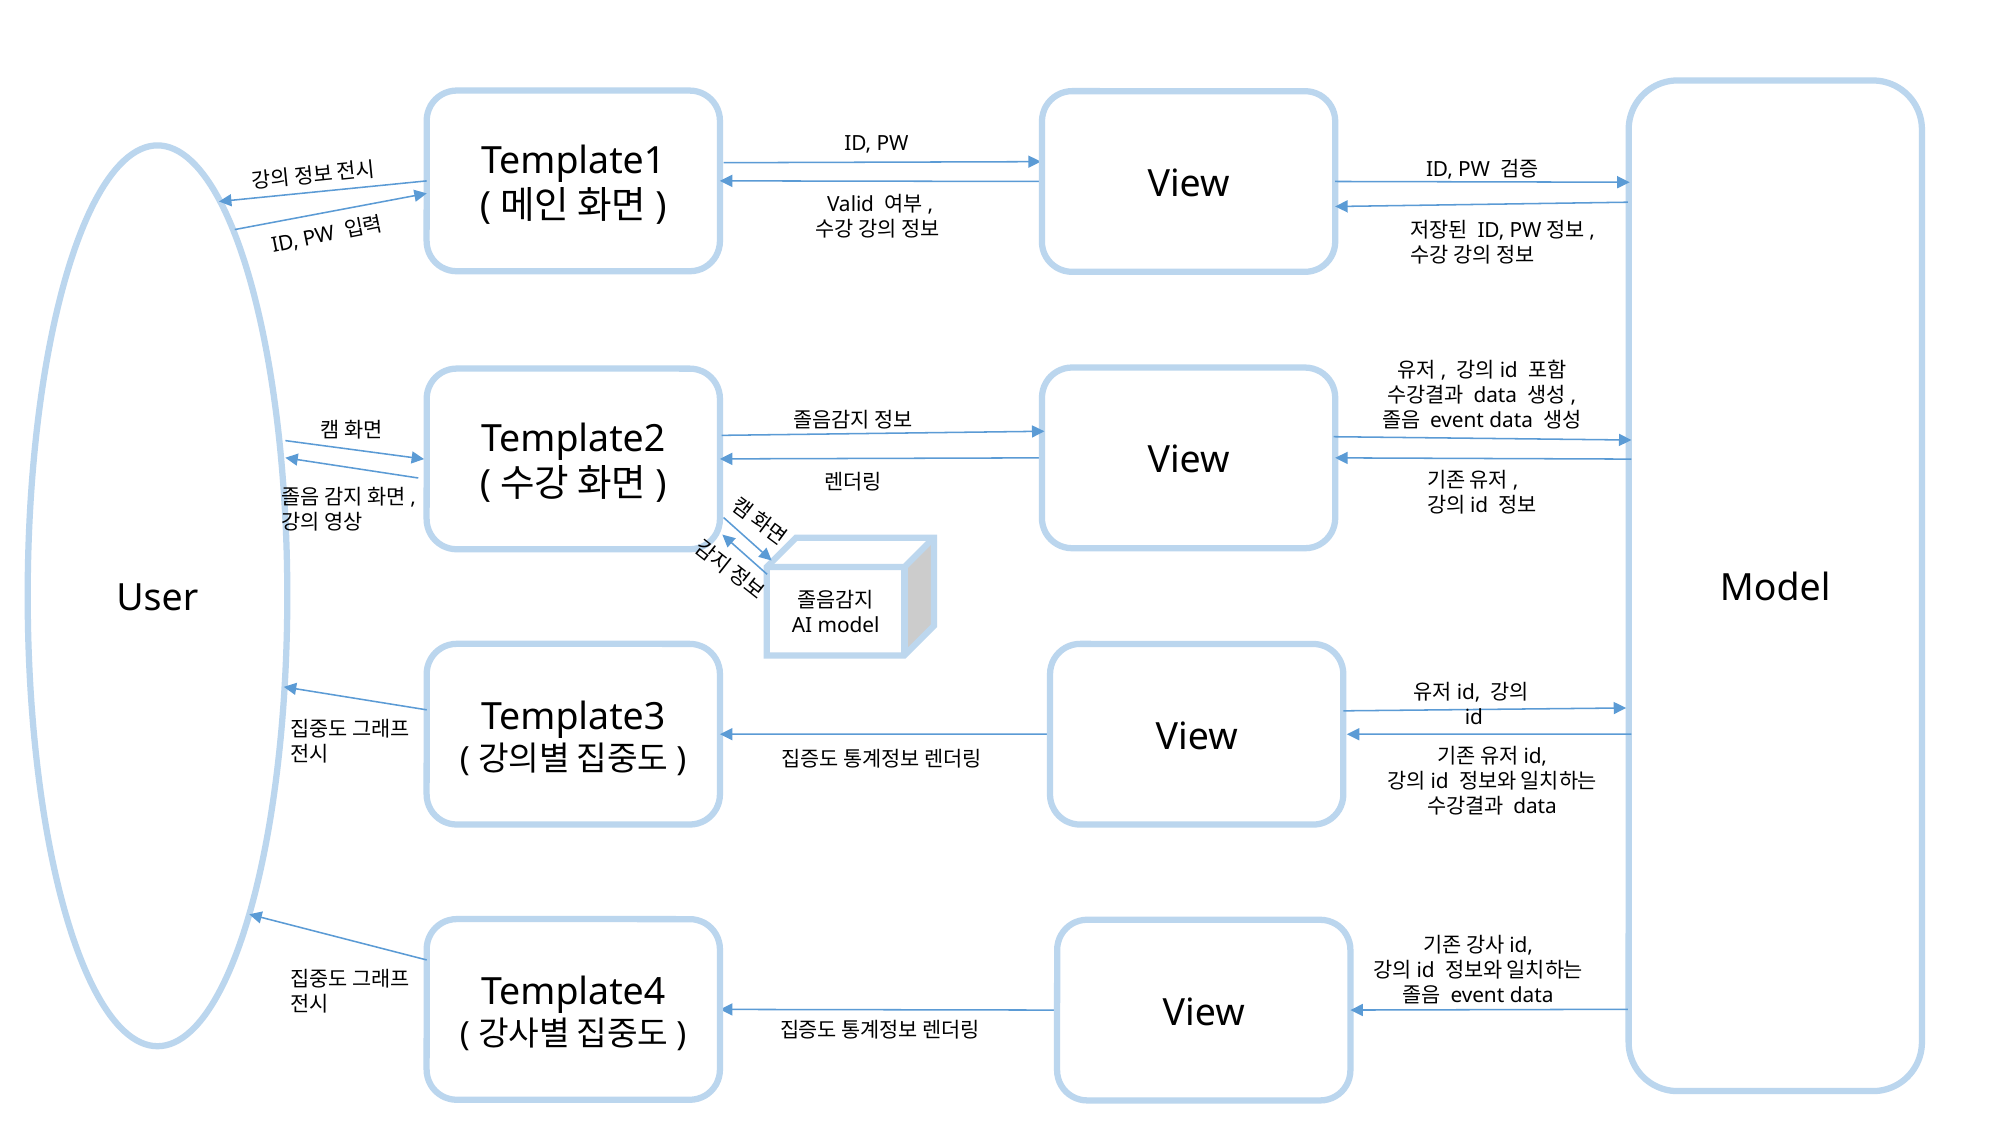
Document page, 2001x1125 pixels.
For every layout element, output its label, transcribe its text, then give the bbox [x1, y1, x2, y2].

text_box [234, 208, 427, 230]
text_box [1343, 707, 1627, 712]
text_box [285, 457, 419, 479]
text_box 감지 정보 [674, 517, 802, 631]
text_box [283, 686, 427, 710]
text_box 집중도 그래프 전시 [275, 958, 453, 1023]
text_box 캠 화면 [711, 477, 826, 577]
text_box Model [1628, 80, 1922, 1092]
text_box Template2 (수강 화면) [426, 368, 720, 550]
text_box 저장된 ID, PW정보, 수강 강의 정보 [1395, 215, 1617, 274]
text_box 집증도 통계정보 렌더링 [766, 741, 1050, 778]
text_box View [1041, 367, 1336, 549]
text_box User [27, 145, 288, 1047]
text_box 기존 유저, 강의id 정보 [1412, 469, 1552, 524]
text_box 졸음감지 정보 [778, 399, 957, 429]
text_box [722, 534, 768, 575]
text_box 졸음감지 AI model [766, 537, 934, 656]
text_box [1333, 436, 1632, 441]
text_box Template1 (메인 화면) [426, 90, 720, 272]
text_box 렌더링 [809, 467, 922, 502]
text_box View [1057, 919, 1351, 1101]
text_box ID, PW [829, 122, 939, 160]
text_box 기존 유저id, 강의id 정보와 일치하는 수강결과 data [1366, 743, 1619, 826]
text_box 유저, 강의id 포함 수강결과 data 생성, 졸음 event data 생성 [1366, 349, 1598, 435]
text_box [1334, 201, 1629, 207]
text_box 기존 강사id, 강의id 정보와 일치하는 졸음 event data [1352, 923, 1605, 1007]
text_box Template3 (강의별 집중도) [426, 643, 720, 825]
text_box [285, 440, 425, 460]
text_box ID, PW 검증 [1411, 148, 1571, 179]
text_box View [1041, 91, 1336, 272]
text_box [721, 431, 1045, 436]
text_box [218, 180, 427, 202]
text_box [249, 914, 427, 961]
text_box ID, PW 입력 [254, 237, 410, 267]
text_box 졸음 감지 화면, 강의 영상 [266, 476, 444, 542]
text_box 캠 화면 [305, 408, 419, 439]
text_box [723, 517, 772, 540]
text_box 유저id, 강의id [1392, 719, 1555, 733]
text_box Valid 여부, 수강 강의 정보 [711, 182, 1049, 248]
text_box 집증도 통계정보 렌더링 [765, 1017, 1057, 1050]
text_box 집중도 그래프 전시 [275, 707, 453, 773]
text_box View [1050, 643, 1344, 825]
text_box 유저id, 강의id [1392, 671, 1555, 706]
text_box 강의 정보 전시 [235, 142, 425, 179]
text_box Template4 (강사별 집중도) [426, 919, 720, 1100]
